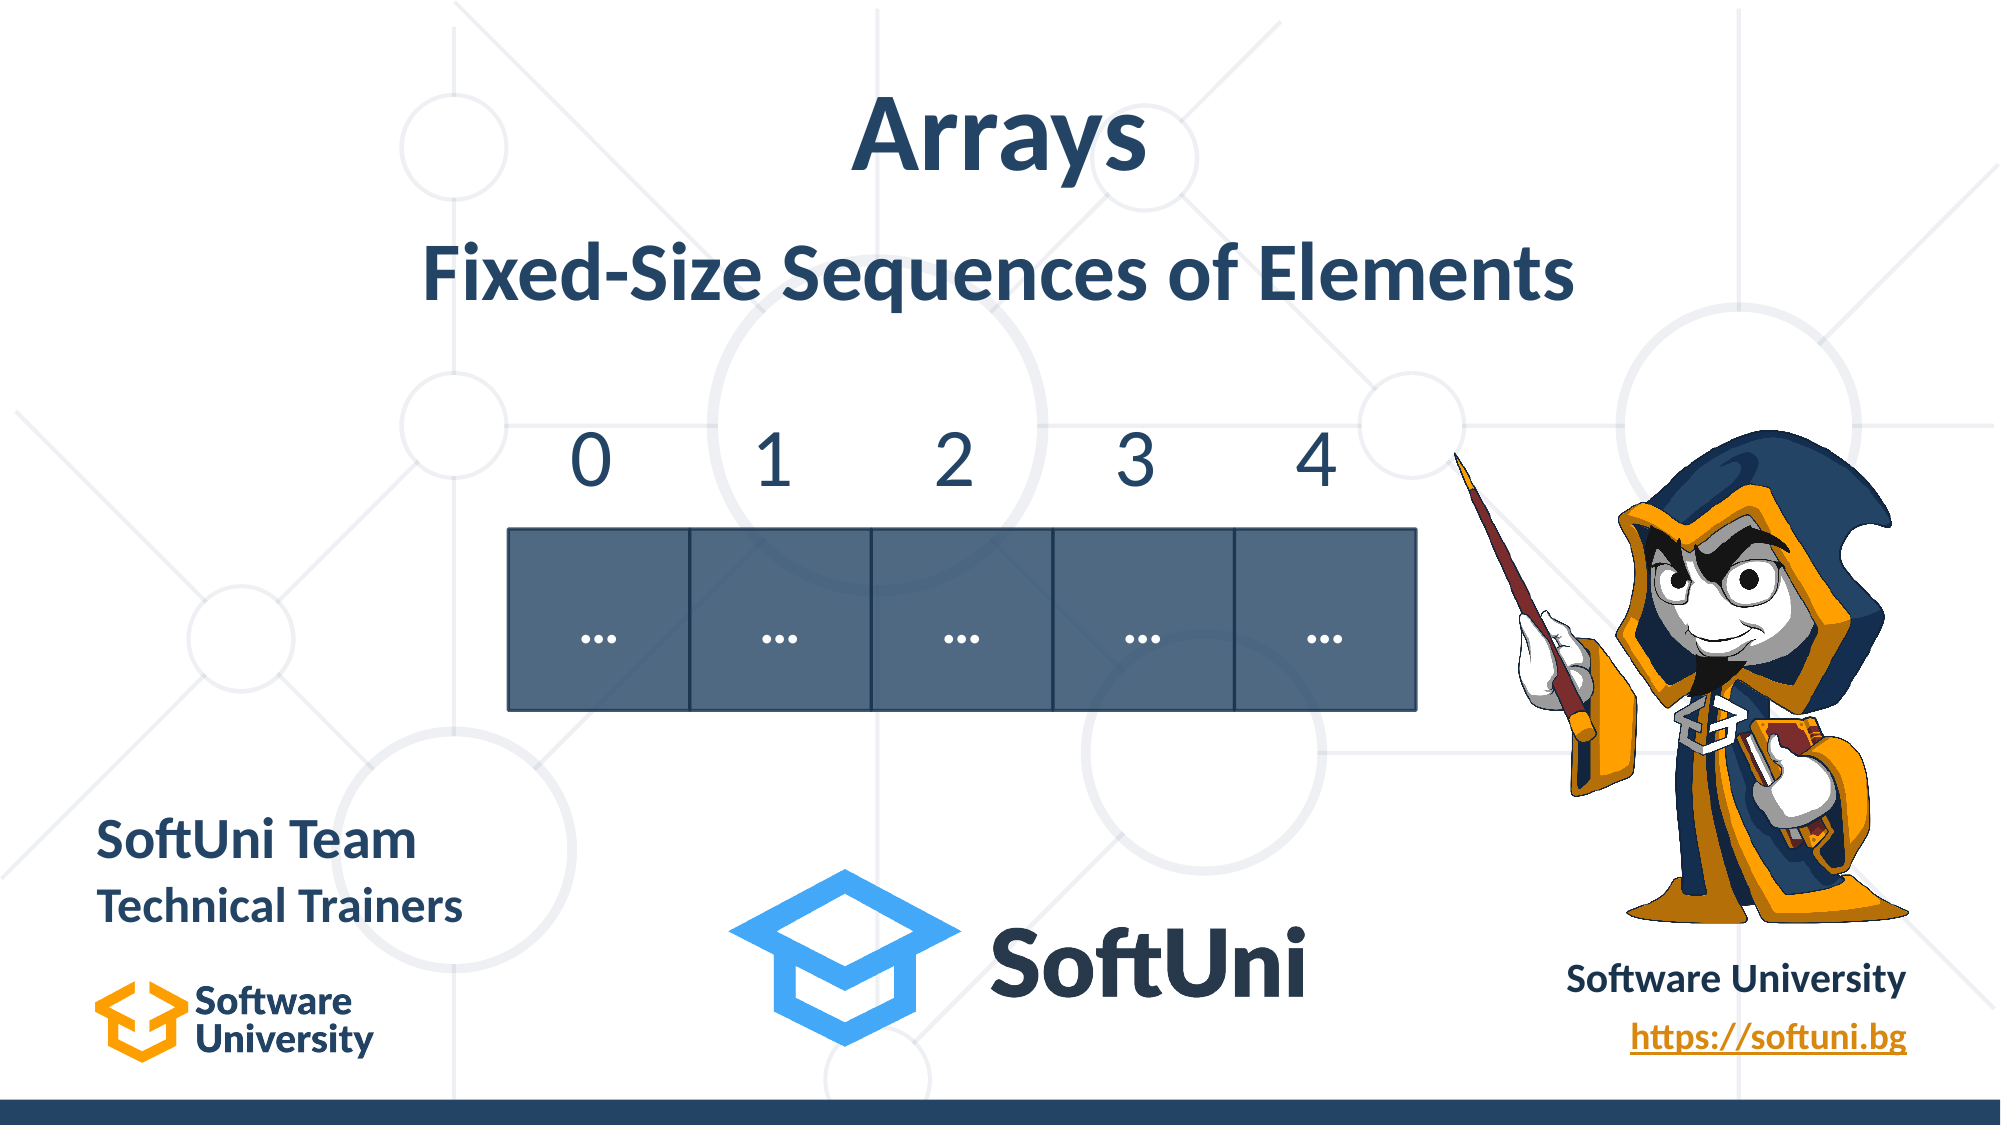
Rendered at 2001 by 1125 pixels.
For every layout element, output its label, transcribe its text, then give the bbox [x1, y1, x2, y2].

list https://softuni.bg [1428, 1005, 1913, 1062]
subtitle Fixed-Size Sequences of Elements [90, 206, 1910, 423]
picture [83, 970, 384, 1074]
list Technical Trainers [90, 863, 580, 939]
picture [1451, 428, 1910, 924]
title Arrays [90, 52, 1910, 198]
list Software University [1428, 944, 1913, 1005]
list SoftUni Team [90, 795, 580, 863]
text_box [508, 374, 1417, 711]
picture [709, 850, 1325, 1064]
